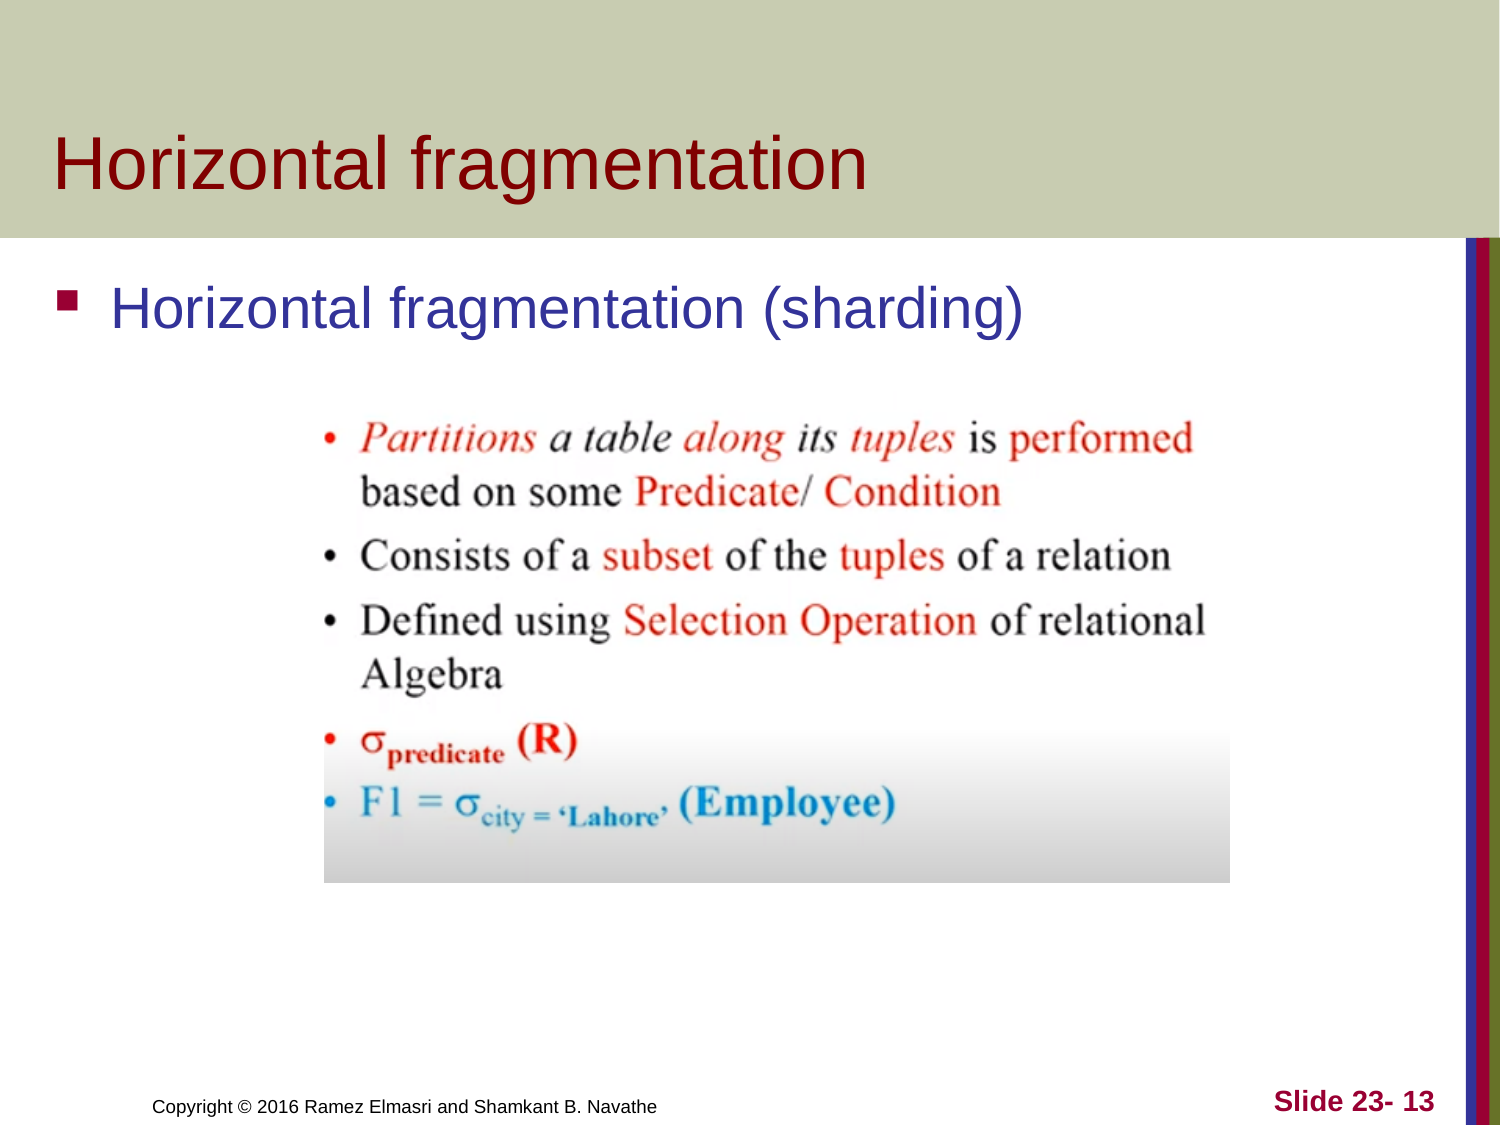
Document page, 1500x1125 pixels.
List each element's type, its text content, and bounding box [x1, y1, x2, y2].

slide_number Slide 23- 13 [1137, 1049, 1451, 1125]
title Horizontal fragmentation [37, 49, 1317, 213]
list Horizontal fragmentation (sharding) [39, 262, 1400, 1013]
picture [324, 391, 1230, 883]
